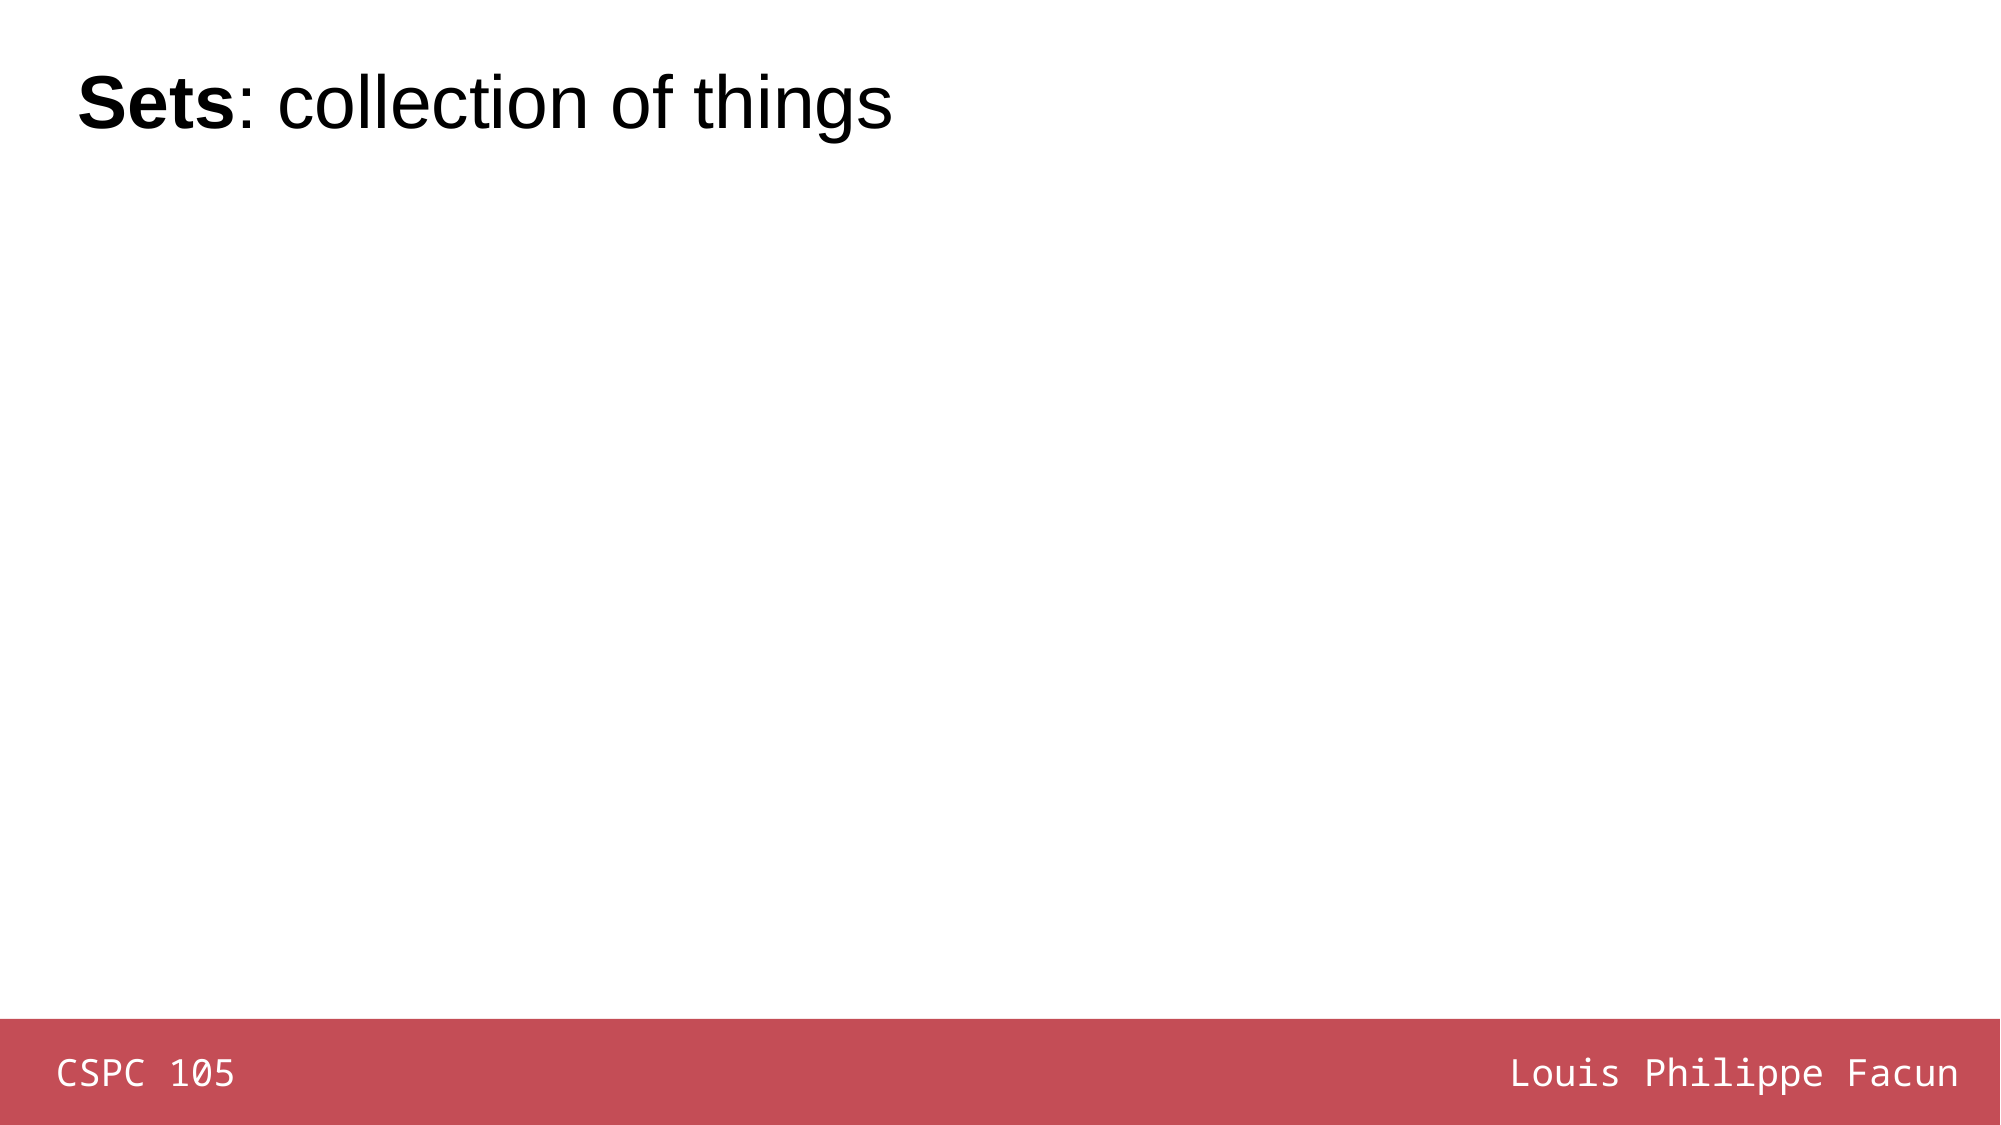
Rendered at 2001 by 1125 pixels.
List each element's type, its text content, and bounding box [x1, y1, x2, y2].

text_box Louis Philippe Facun [1443, 1041, 1974, 1102]
text_box [0, 1018, 2000, 1125]
text_box CSPC 105 [41, 1041, 572, 1102]
title Sets: collection of things [62, 60, 1942, 149]
